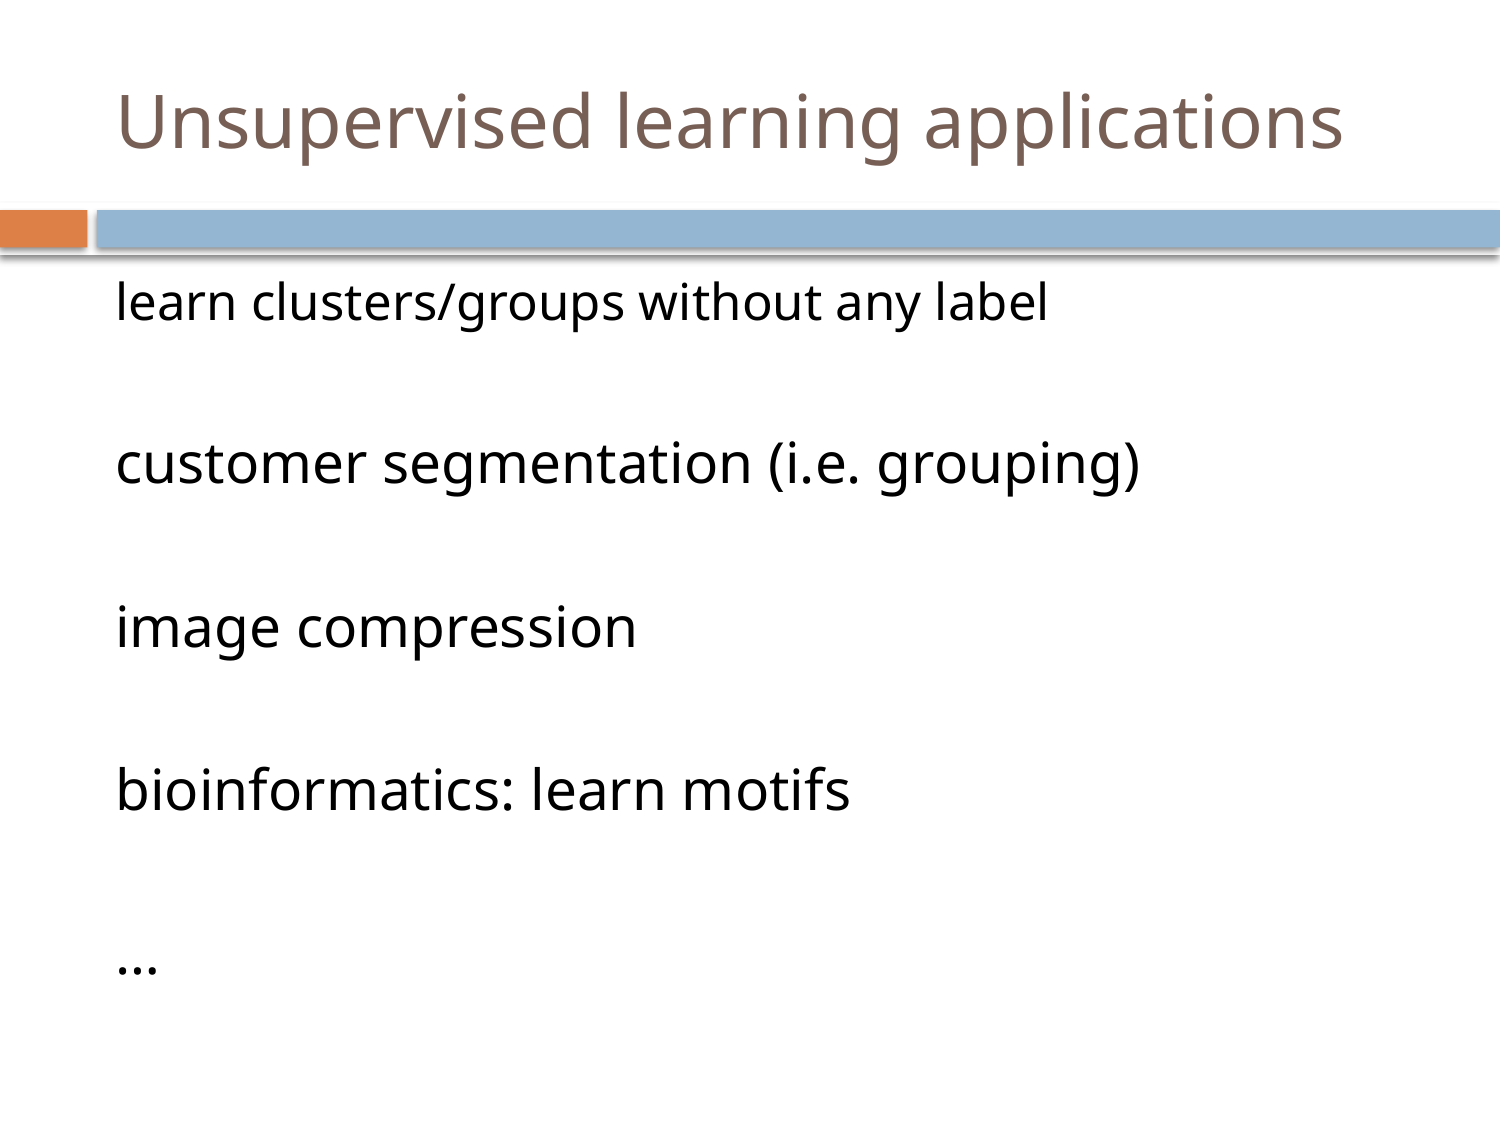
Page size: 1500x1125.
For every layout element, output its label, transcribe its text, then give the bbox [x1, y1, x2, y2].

list learn clusters/groups without any label customer segmentation (i.e. grouping) image compression bioinformatics: learn motifs … [100, 262, 1438, 1000]
title Unsupervised learning applications [100, 37, 1438, 200]
